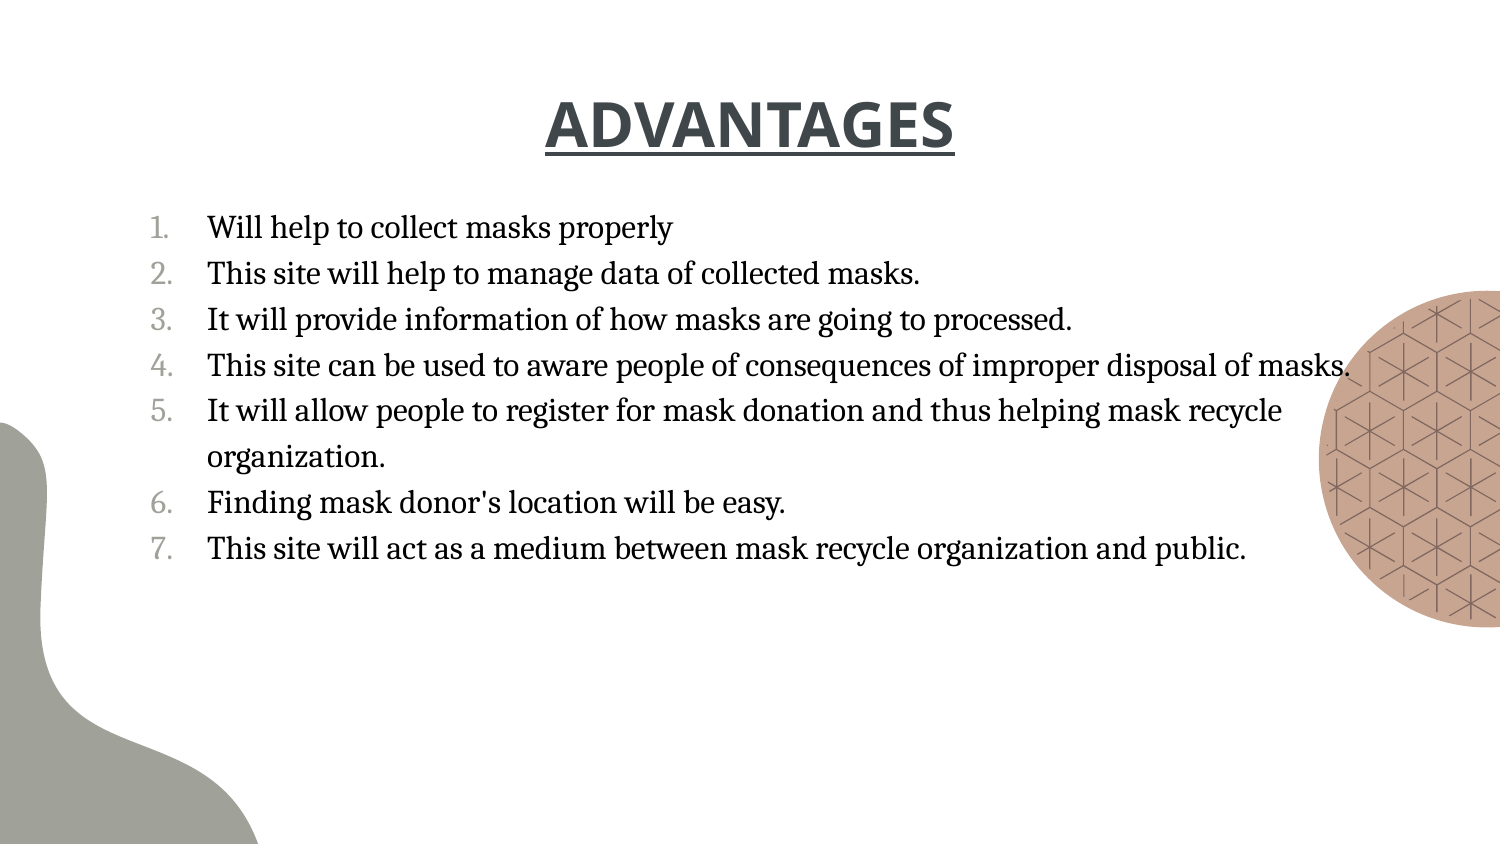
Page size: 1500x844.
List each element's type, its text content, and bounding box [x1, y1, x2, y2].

title ADVANTAGES [116, 85, 1383, 175]
list Will help to collect masks properly This site will help to manage data of collected masks. It will provide information of how masks are going to processed. This site can be used to aware people of consequences of improper disposal of masks. It will allow people to register for mask donation and thus helping mask recycle organization. Finding mask donor's location will be easy. This site will act as a medium between mask recycle organization and public. [116, 184, 1383, 772]
